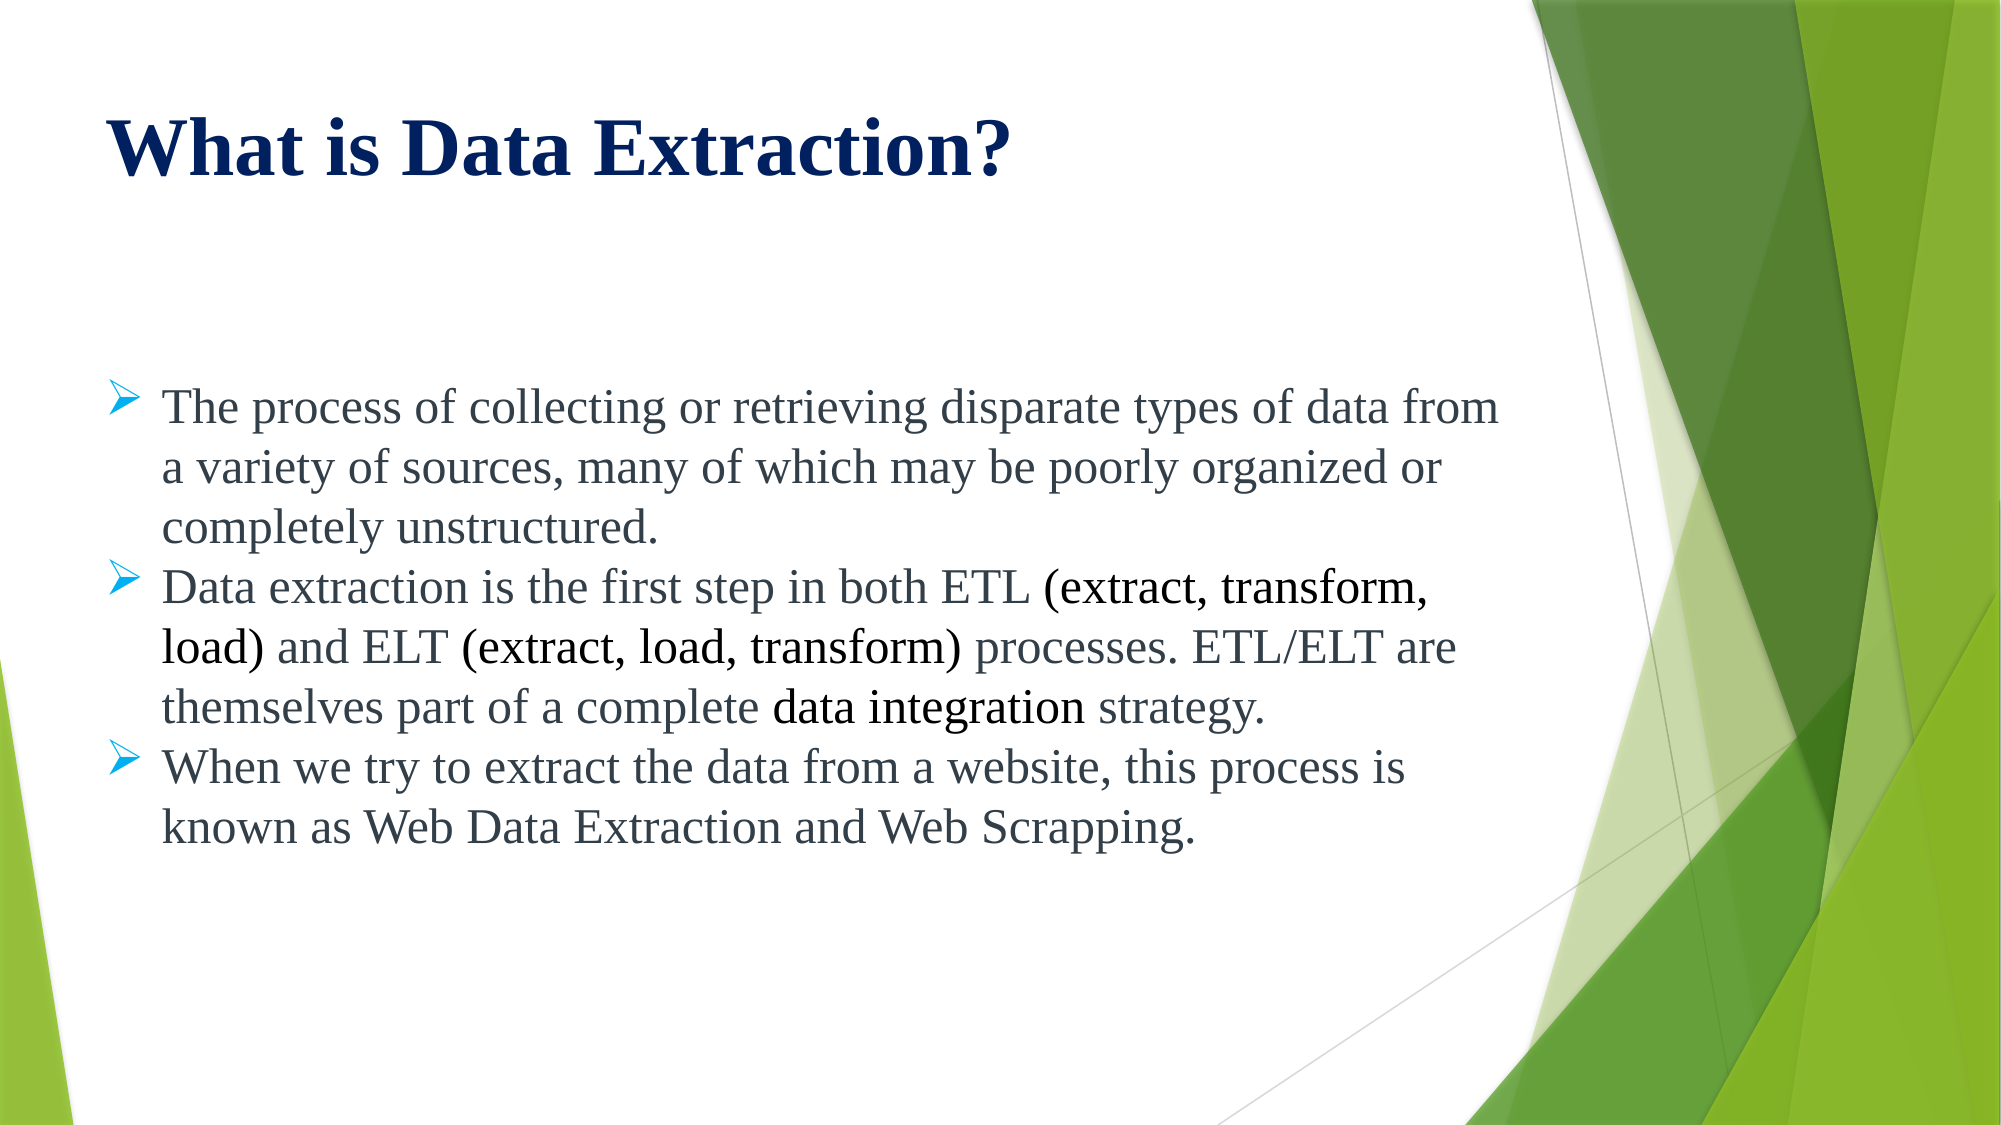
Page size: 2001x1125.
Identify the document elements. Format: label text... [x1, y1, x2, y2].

text_box What is Data Extraction? [90, 84, 1496, 200]
text_box The process of collecting or retrieving disparate types of data from a variety of sources, many of which may be poorly organized or completely unstructured. Data extraction is the first step in both ETL (extract, transform, load) and ELT (extract, load, transform) processes. ETL/ELT are themselves part of a complete data integration strategy. When we try to extract the data from a website, this process is known as Web Data Extraction and Web Scrapping. [90, 366, 1532, 862]
